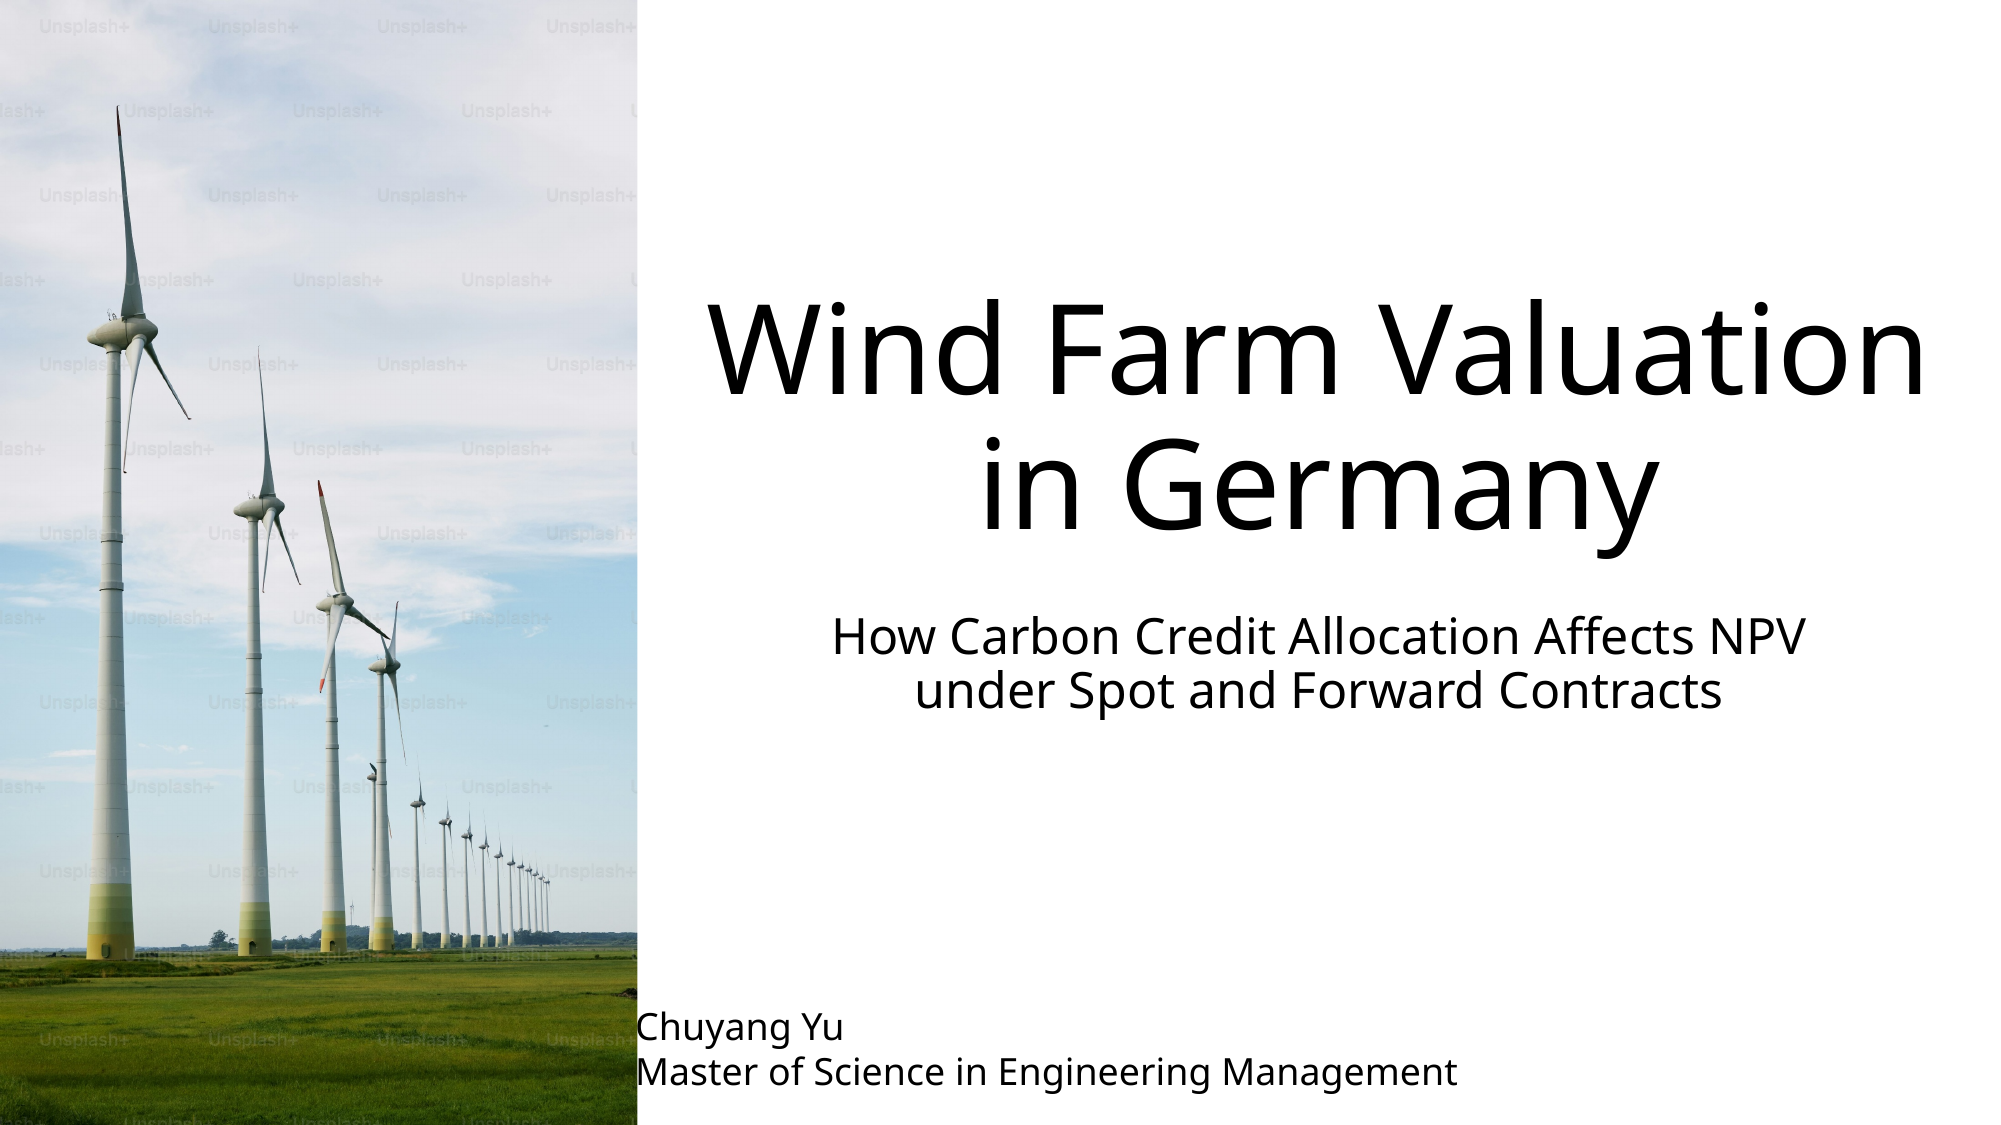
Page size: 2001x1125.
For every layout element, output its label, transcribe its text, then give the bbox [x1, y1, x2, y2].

picture [0, 0, 638, 1125]
title Wind Farm Valuation in Germany [648, 172, 1990, 564]
subtitle How Carbon Credit Allocation Affects NPV under Spot and Forward Contracts [743, 604, 1894, 876]
text_box Chuyang Yu Master of Science in Engineering Management [638, 995, 1483, 1101]
